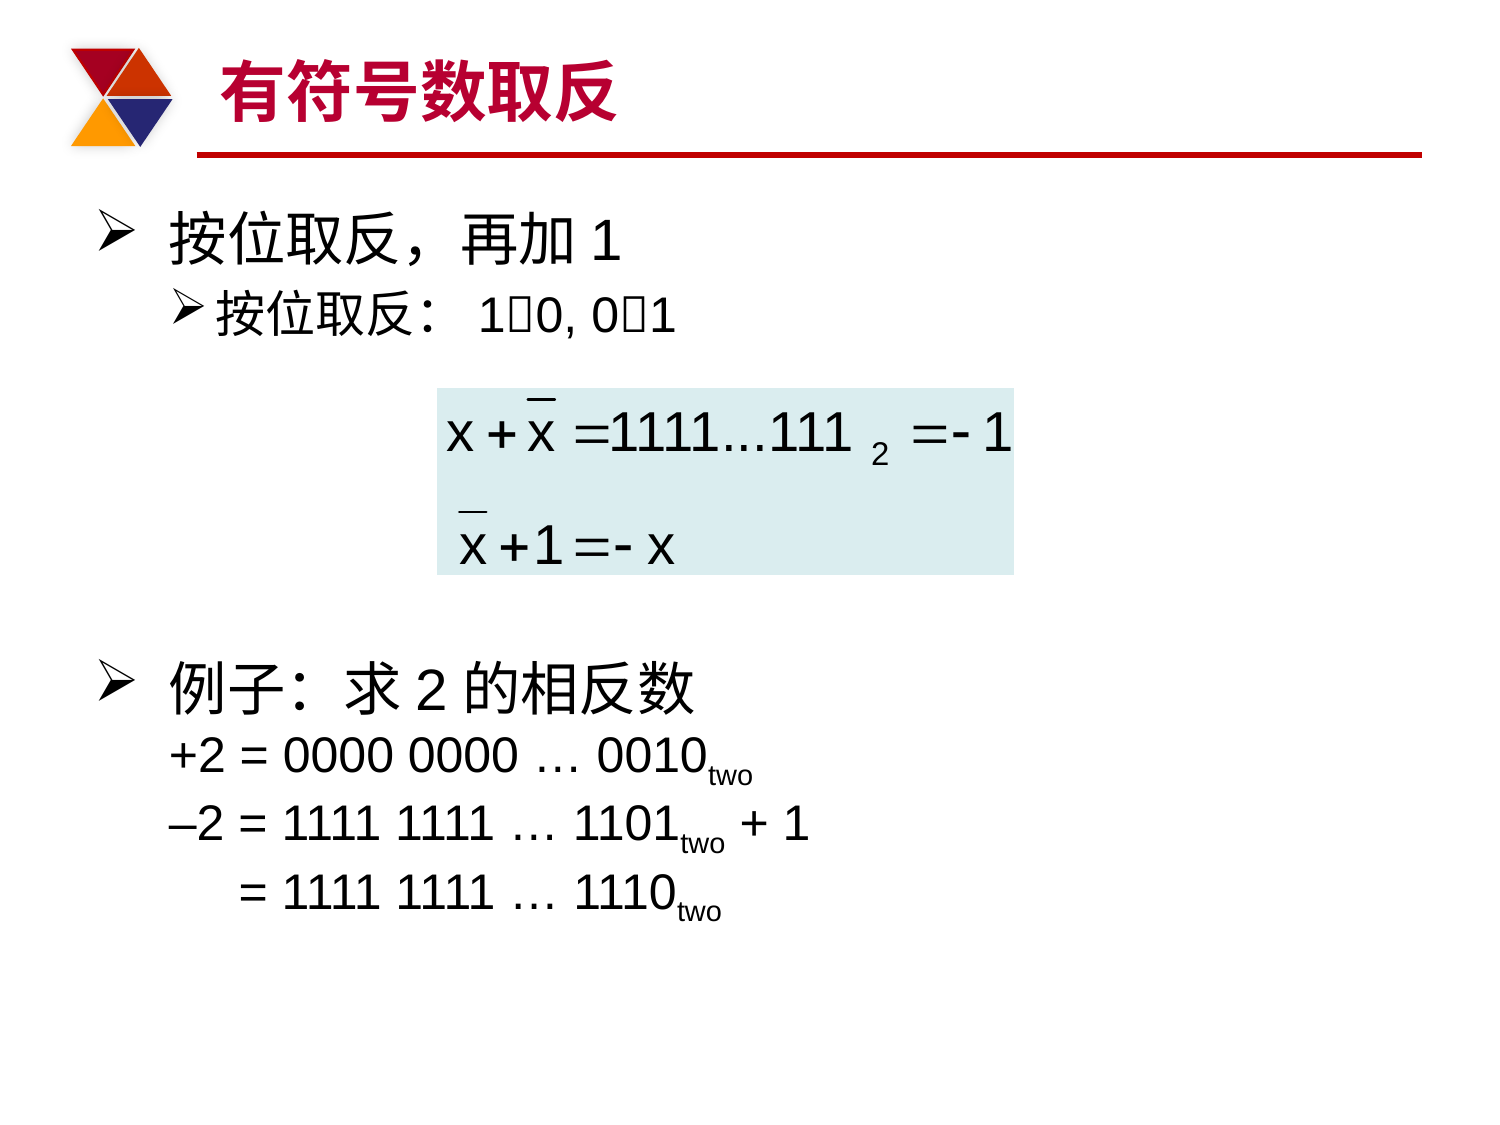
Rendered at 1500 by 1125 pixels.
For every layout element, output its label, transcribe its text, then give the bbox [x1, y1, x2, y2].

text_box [437, 387, 1015, 575]
list 按位取反，再加1 按位取反：10, 01 例子：求2的相反数 +2 = 0000 0000 … 0010two –2 = 1111 1111 … 1101two + 1 = 1111 1111 … 1110two [79, 181, 1422, 1075]
title 有符号数取反 [204, 36, 1405, 137]
